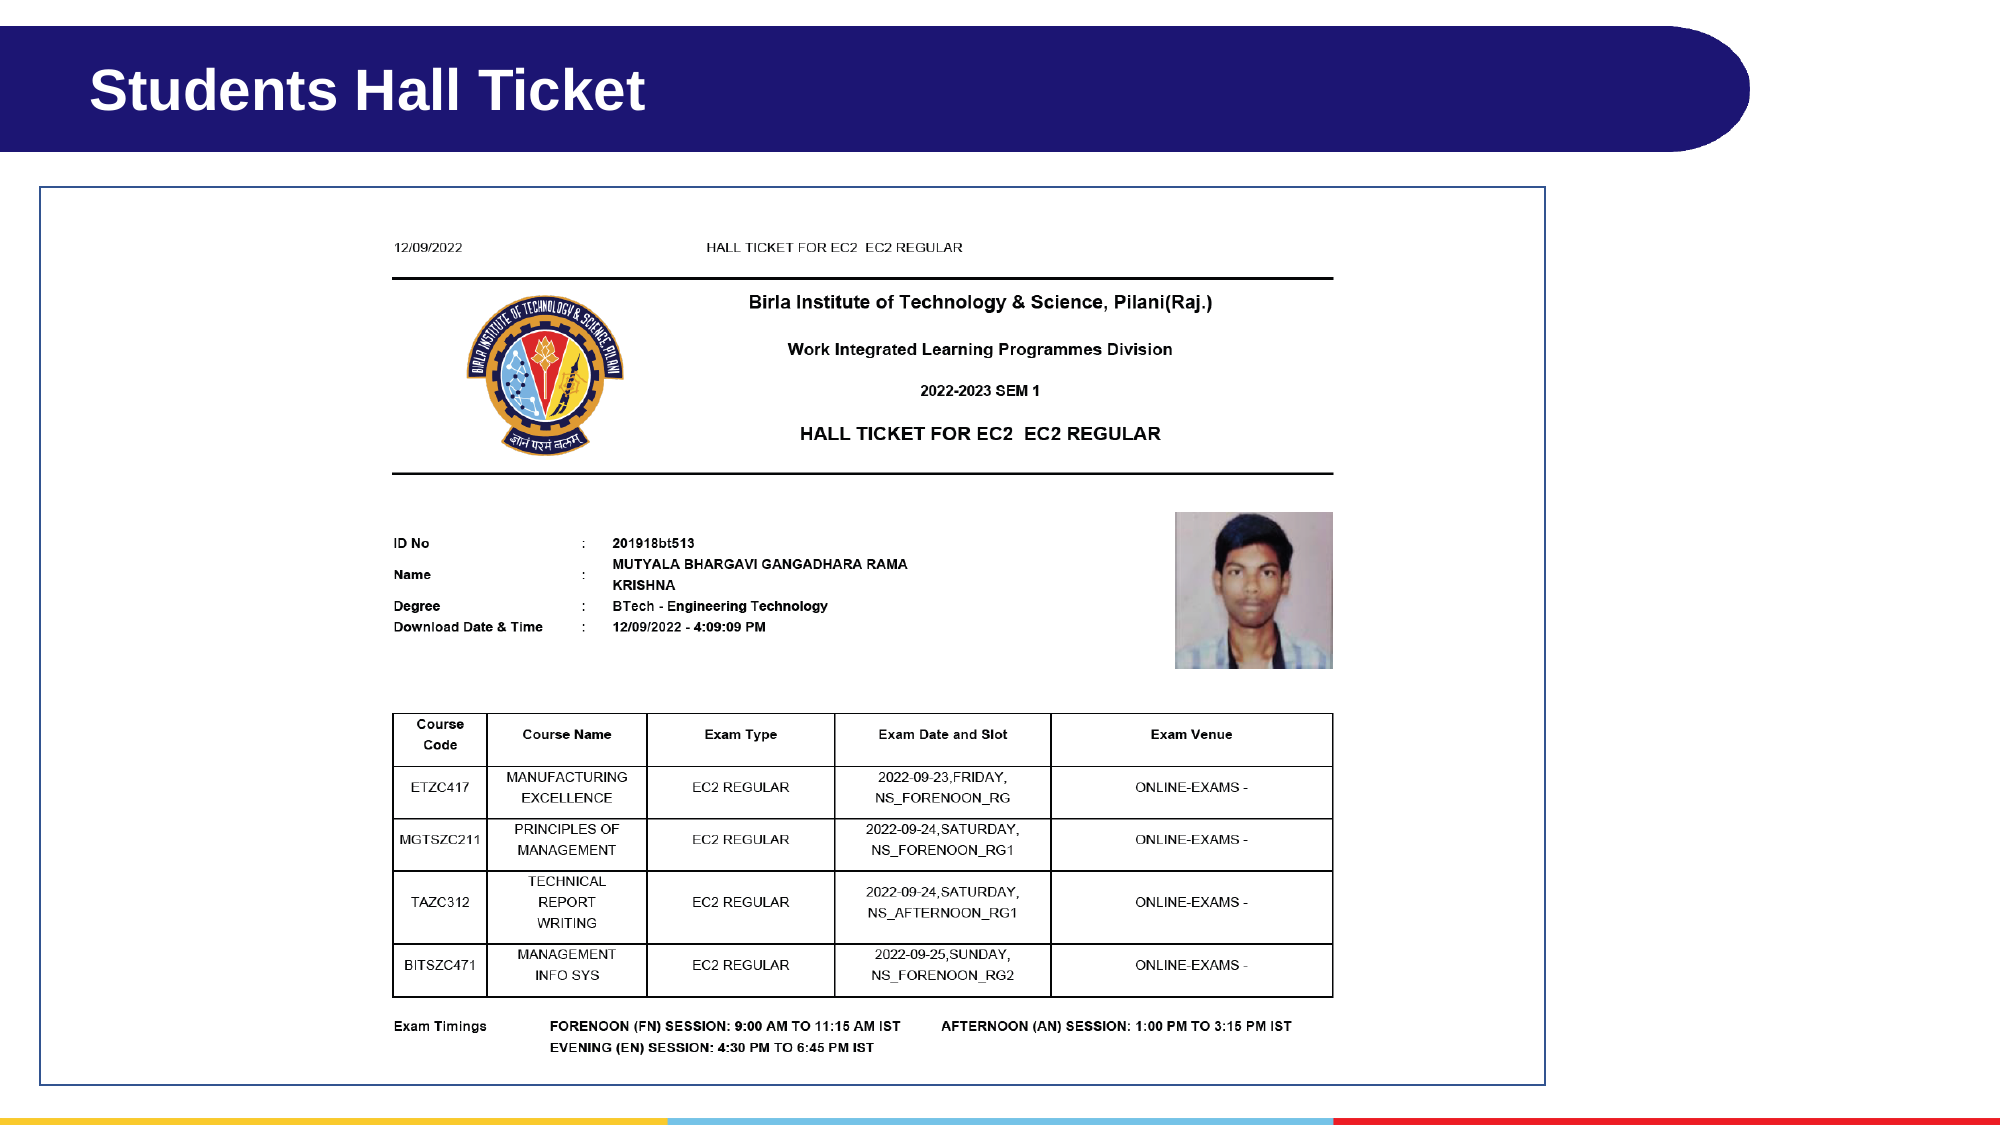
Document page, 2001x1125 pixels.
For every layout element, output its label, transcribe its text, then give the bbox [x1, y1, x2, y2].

text_box Students Hall Ticket [74, 44, 1650, 129]
picture [0, 1118, 2000, 1125]
text_box [39, 186, 1546, 1086]
picture [371, 211, 1354, 1061]
picture [0, 26, 1750, 152]
